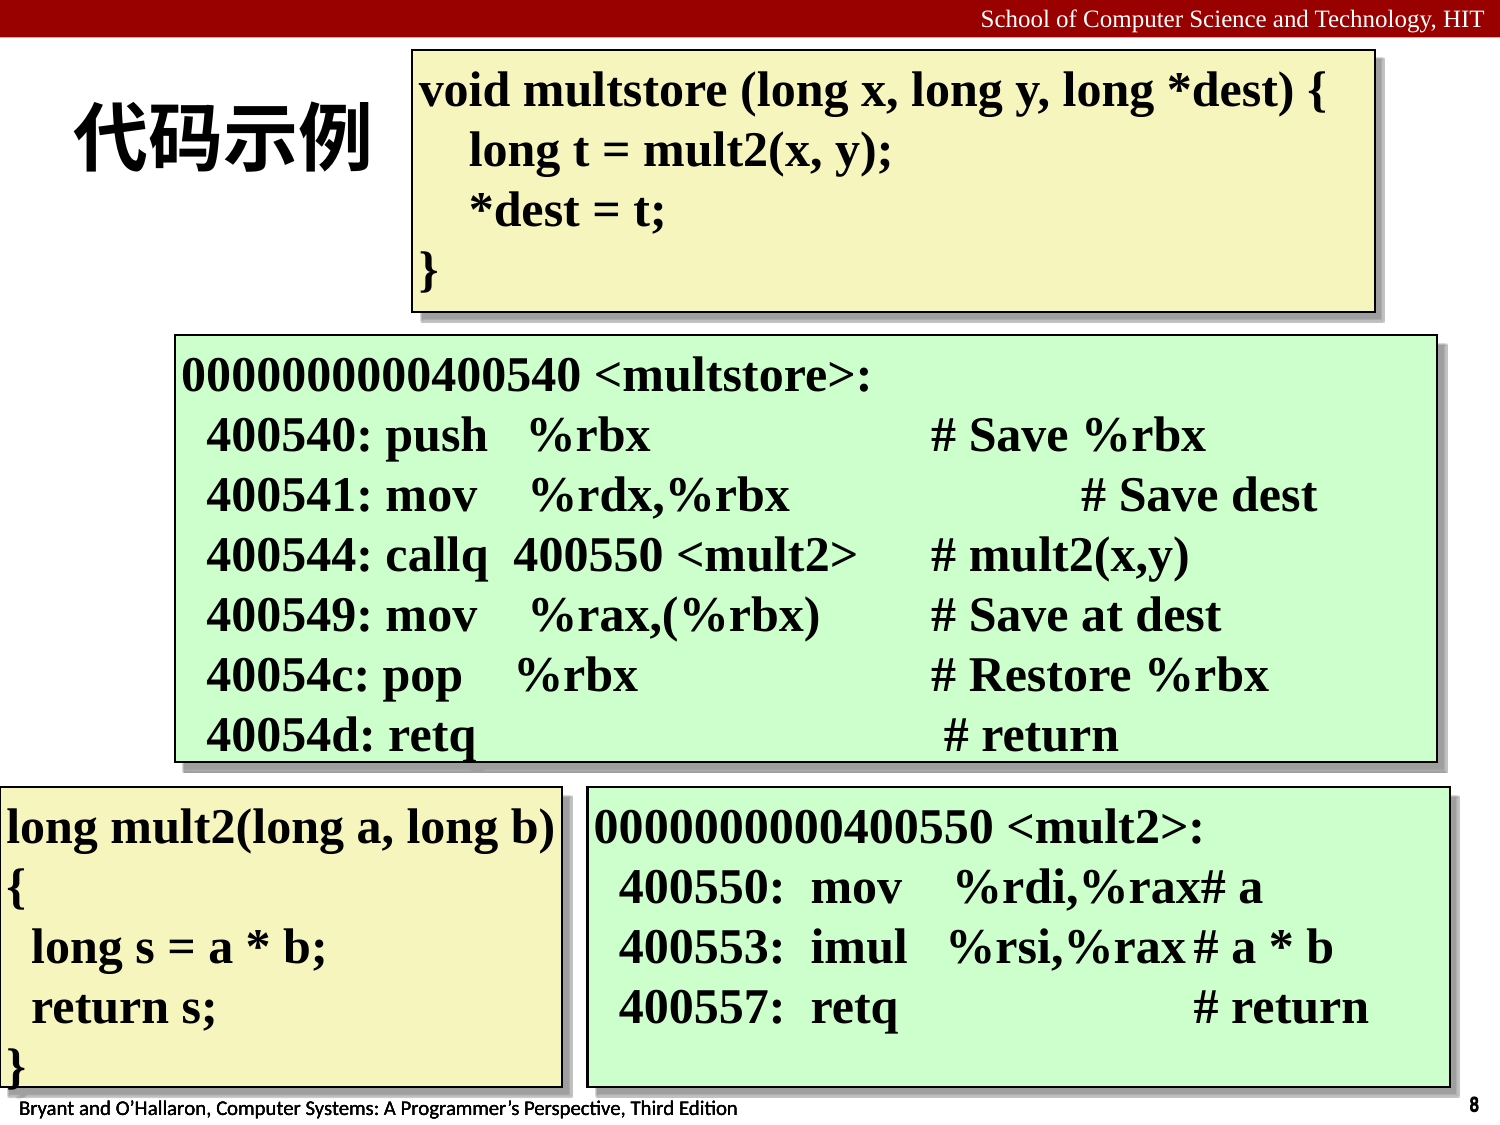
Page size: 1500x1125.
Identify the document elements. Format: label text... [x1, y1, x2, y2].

text_box 0000000000400550 <mult2>: 400550: mov %rdi,%rax# a 400553: imul %rsi,%rax # a * b 400557: retq # return [587, 787, 1450, 1088]
title 代码示例 [58, 72, 412, 199]
text_box long mult2(long a, long b) { long s = a * b; return s; } [0, 787, 563, 1088]
text_box void multstore (long x, long y, long *dest) { long t = mult2(x, y); *dest = t; } [412, 50, 1375, 313]
text_box 0000000000400540 <multstore>: 400540: push %rbx # Save %rbx 400541: mov %rdx,%rbx # Save dest 400544: callq 400550 <mult2> # mult2(x,y) 400549: mov %rax,(%rbx) # Save at dest 40054c: pop %rbx # Restore %rbx 40054d: retq # return [174, 335, 1438, 763]
